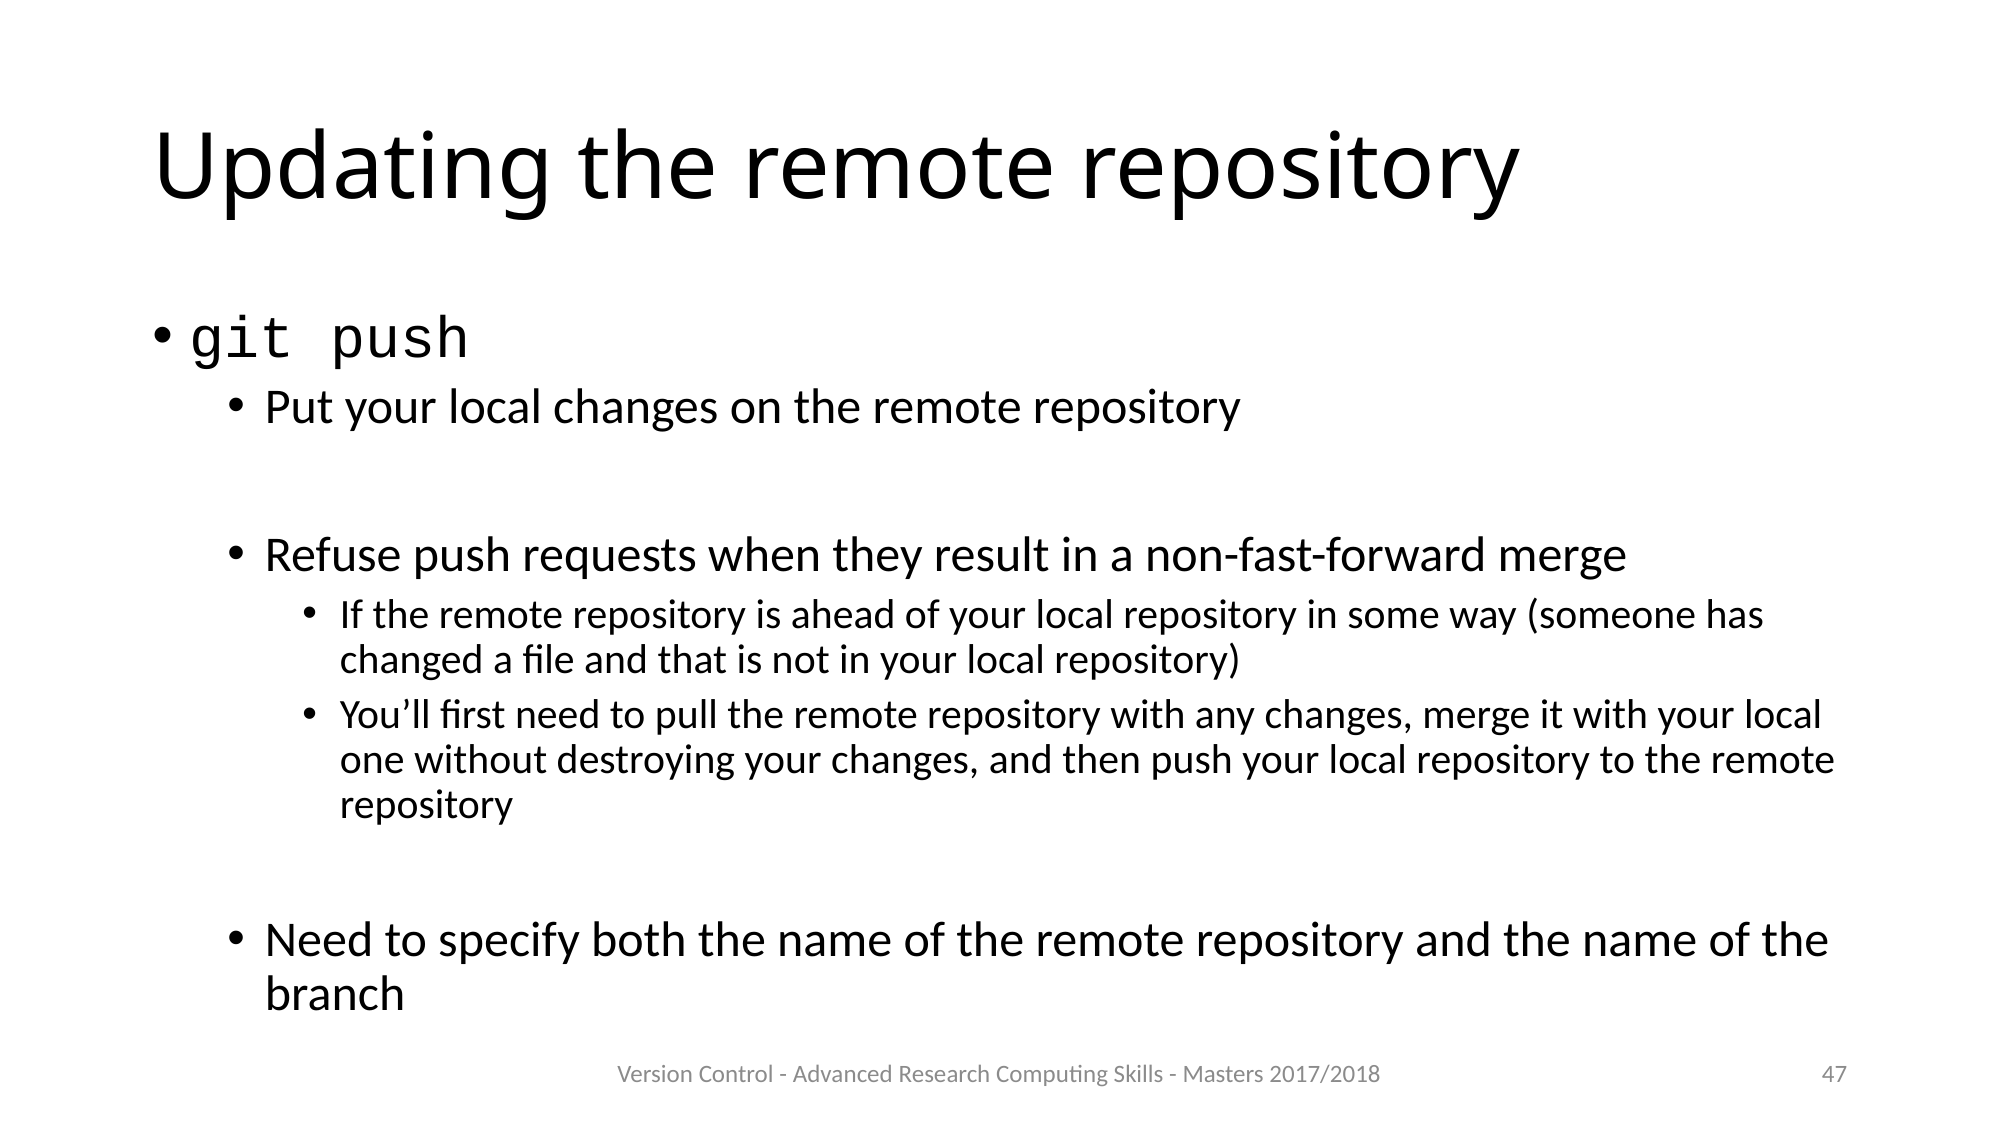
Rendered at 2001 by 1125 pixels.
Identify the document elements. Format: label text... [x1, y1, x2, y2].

footer Version Control - Advanced Research Computing Skills - Masters 2017/2018 [587, 1042, 1412, 1103]
title Updating the remote repository [137, 59, 1863, 278]
slide_number 47 [1412, 1042, 1863, 1103]
list git push Put your local changes on the remote repository Refuse push requests when they result in a non-fast-forward merge If the remote repository is ahead of your local repository in some way (someone has changed a file and that is not in your local repository) You’ll first need to pull the remote repository with any changes, merge it with your local one without destroying your changes, and then push your local repository to the remote repository Need to specify both the name of the remote repository and the name of the branch [137, 299, 1863, 1014]
